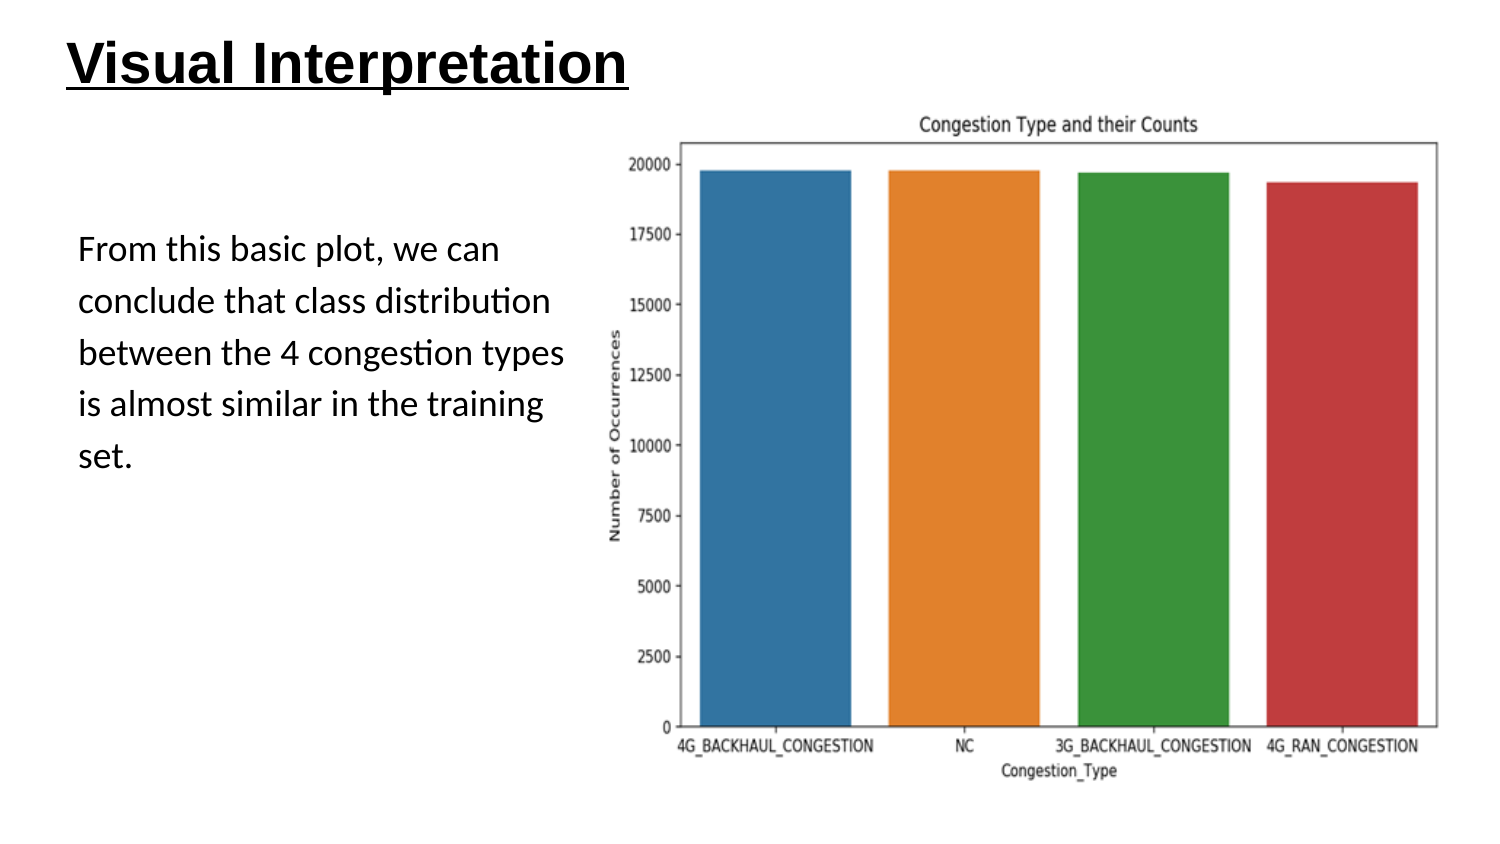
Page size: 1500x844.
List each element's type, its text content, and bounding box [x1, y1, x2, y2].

title Visual Interpretation [51, 10, 1449, 104]
picture [601, 103, 1450, 794]
text_box From this basic plot, we can conclude that class distribution between the 4 congestion types is almost similar in the training set. [63, 202, 596, 535]
